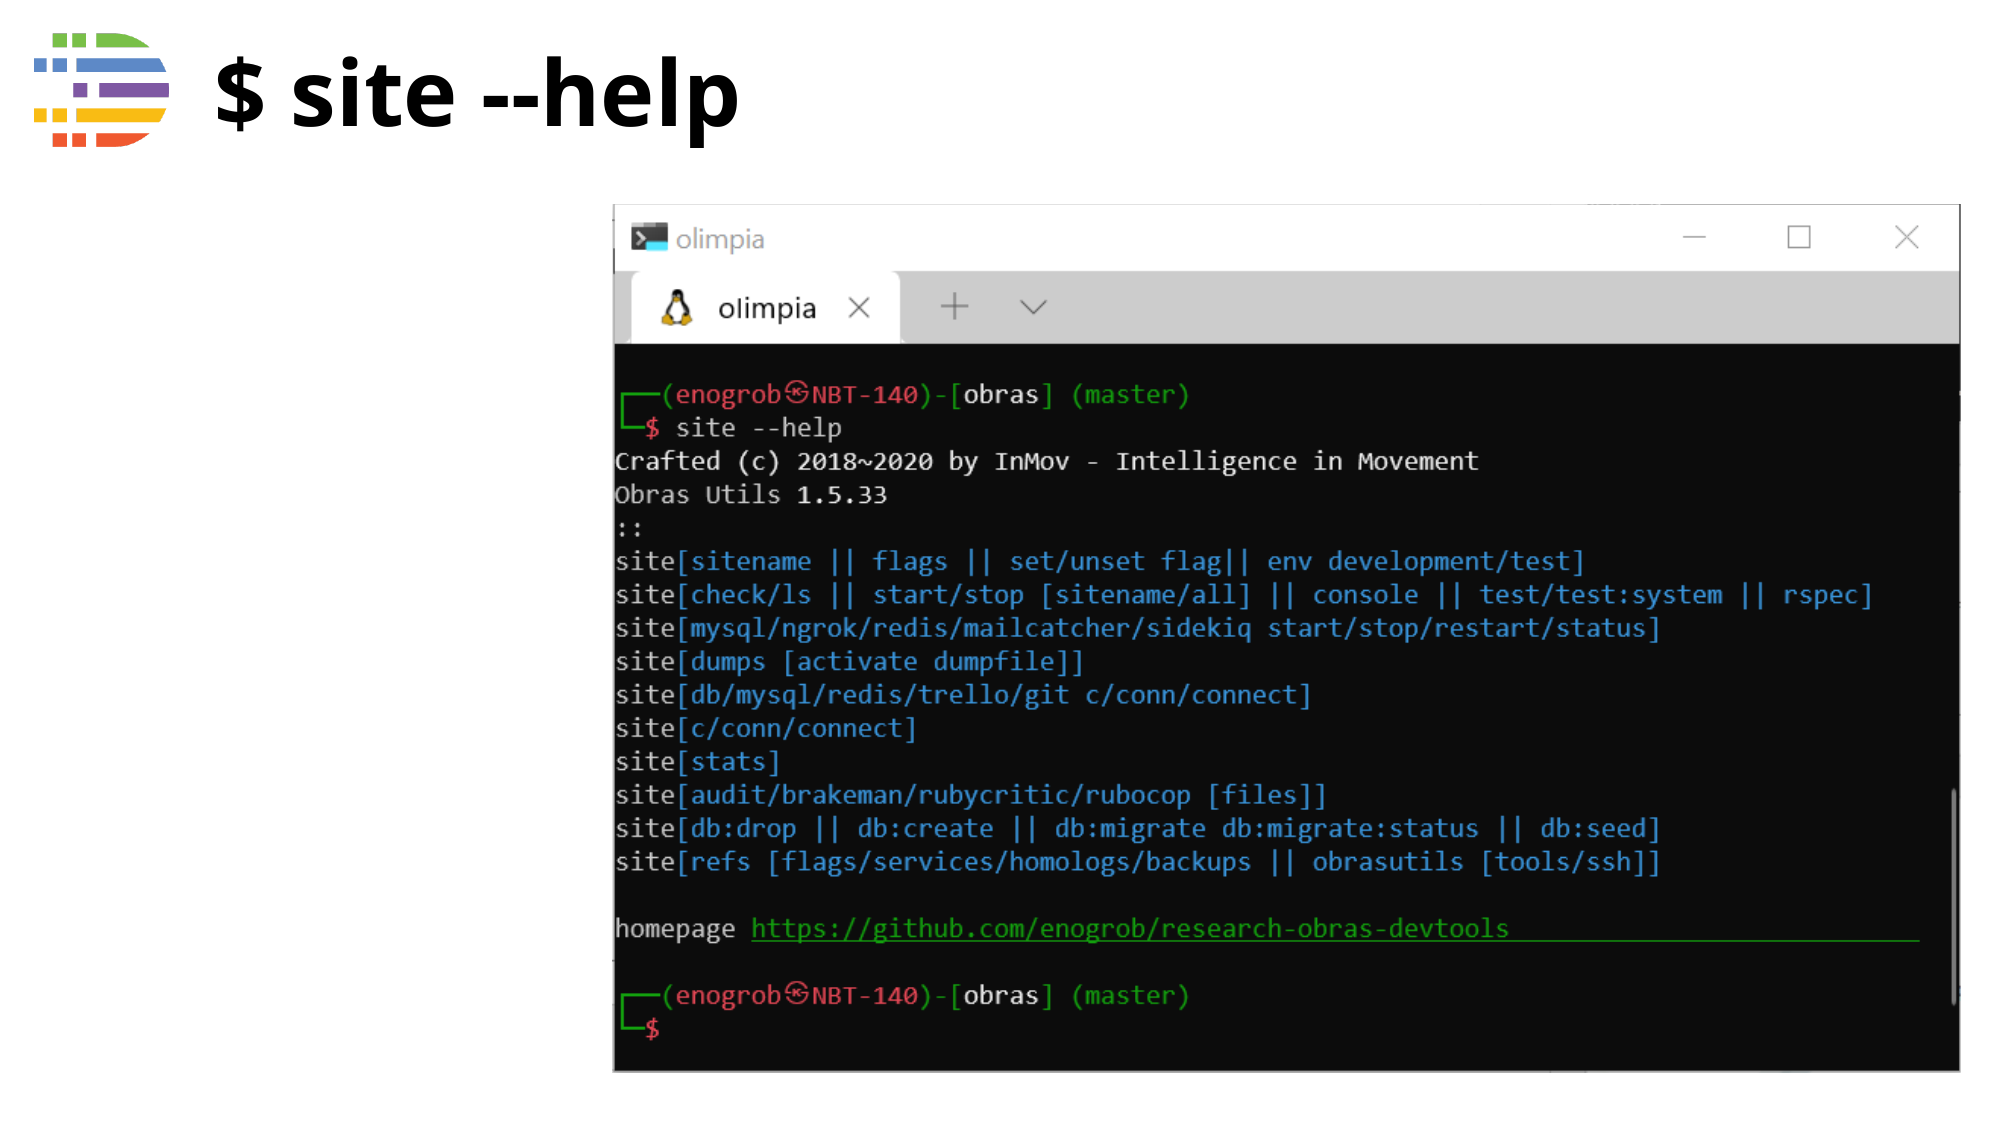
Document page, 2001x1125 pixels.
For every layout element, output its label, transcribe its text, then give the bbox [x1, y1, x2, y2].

picture [34, 22, 170, 158]
title $ site --help [199, 34, 1961, 160]
picture [612, 204, 1961, 1073]
